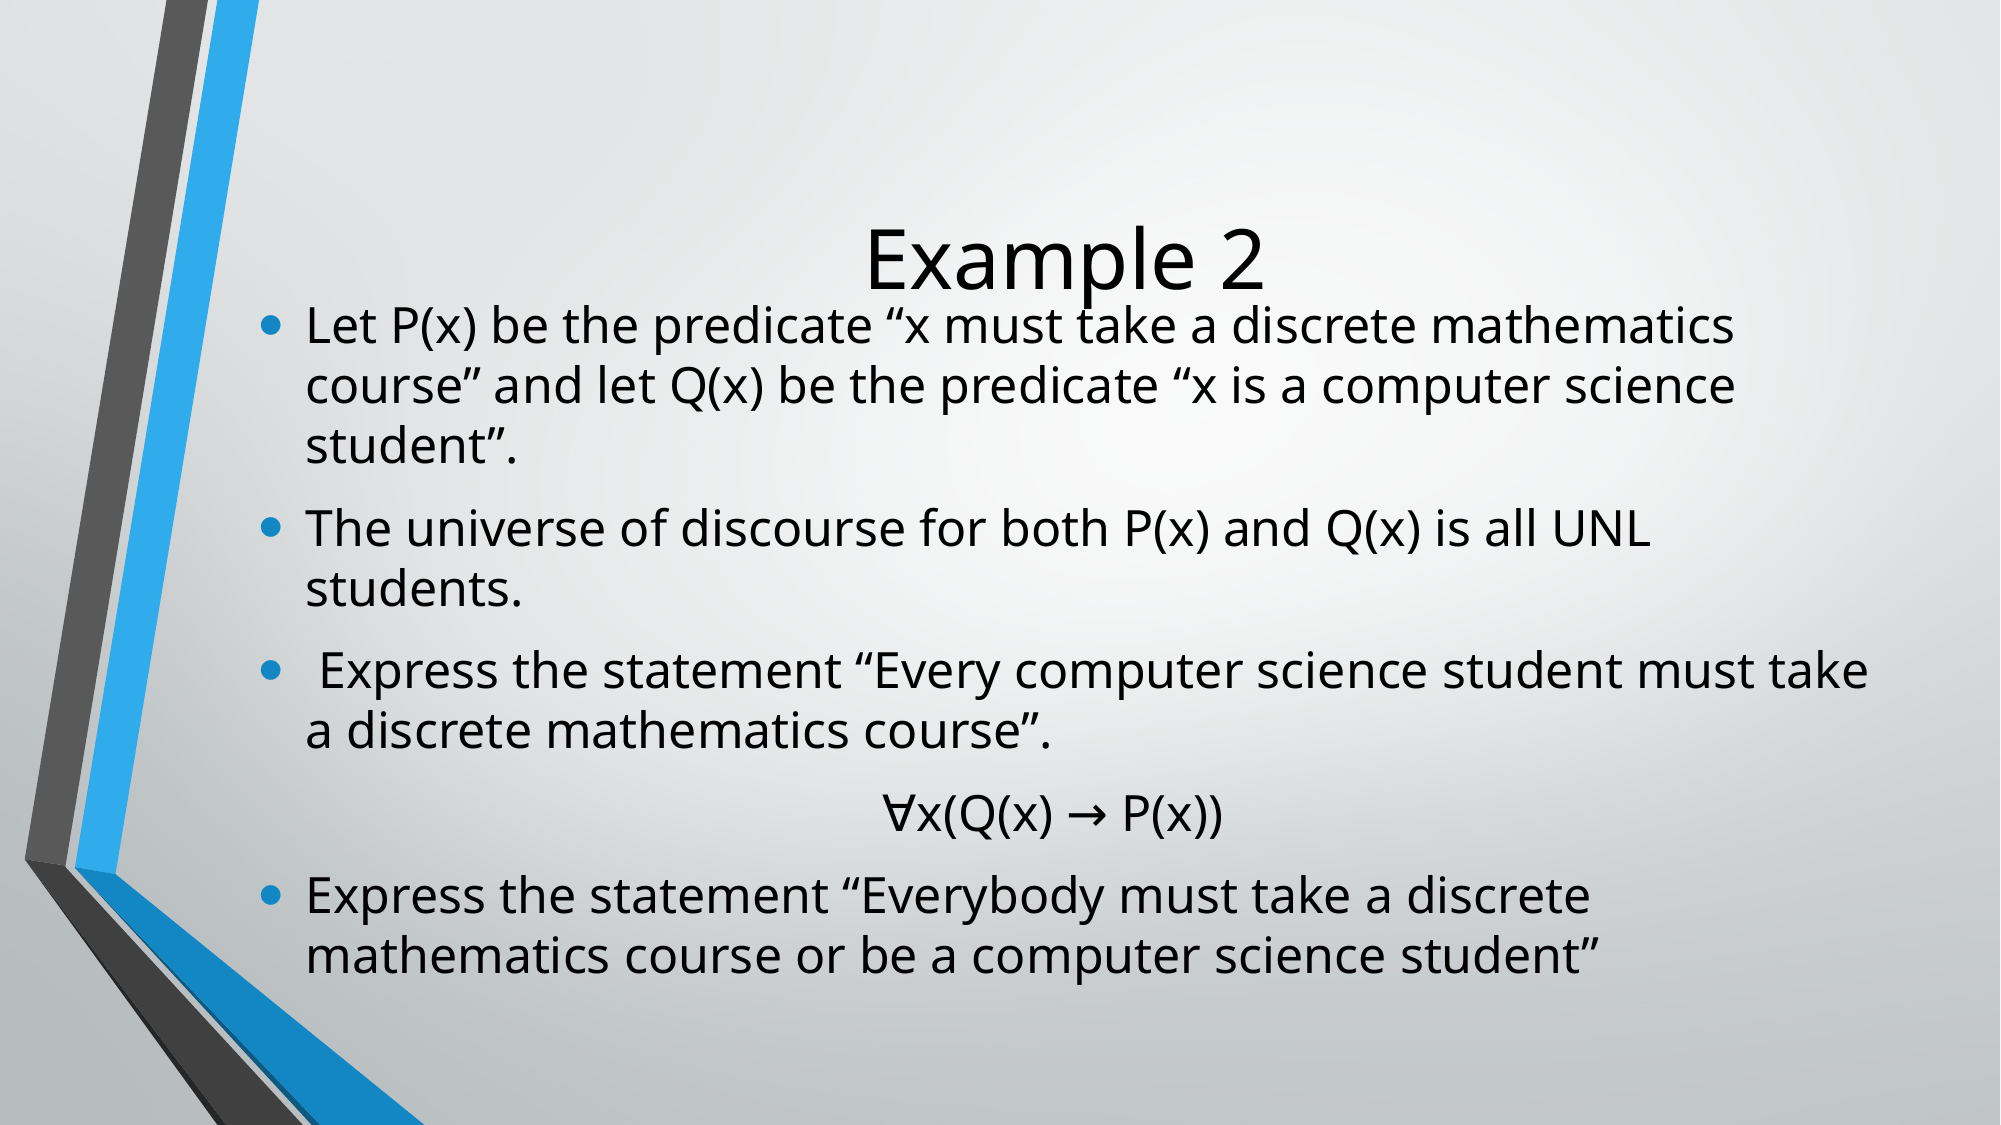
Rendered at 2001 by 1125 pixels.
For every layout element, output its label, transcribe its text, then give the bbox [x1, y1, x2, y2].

title Example 2 [243, 112, 1887, 328]
list Let P(x) be the predicate “x must take a discrete mathematics course” and let Q(x) be the predicate “x is a computer science student”. The universe of discourse for both P(x) and Q(x) is all UNL students. Express the statement “Every computer science student must take a discrete mathematics course”. ∀x(Q(x) → P(x)) Express the statement “Everybody must take a discrete mathematics course or be a computer science student” [243, 328, 1887, 950]
